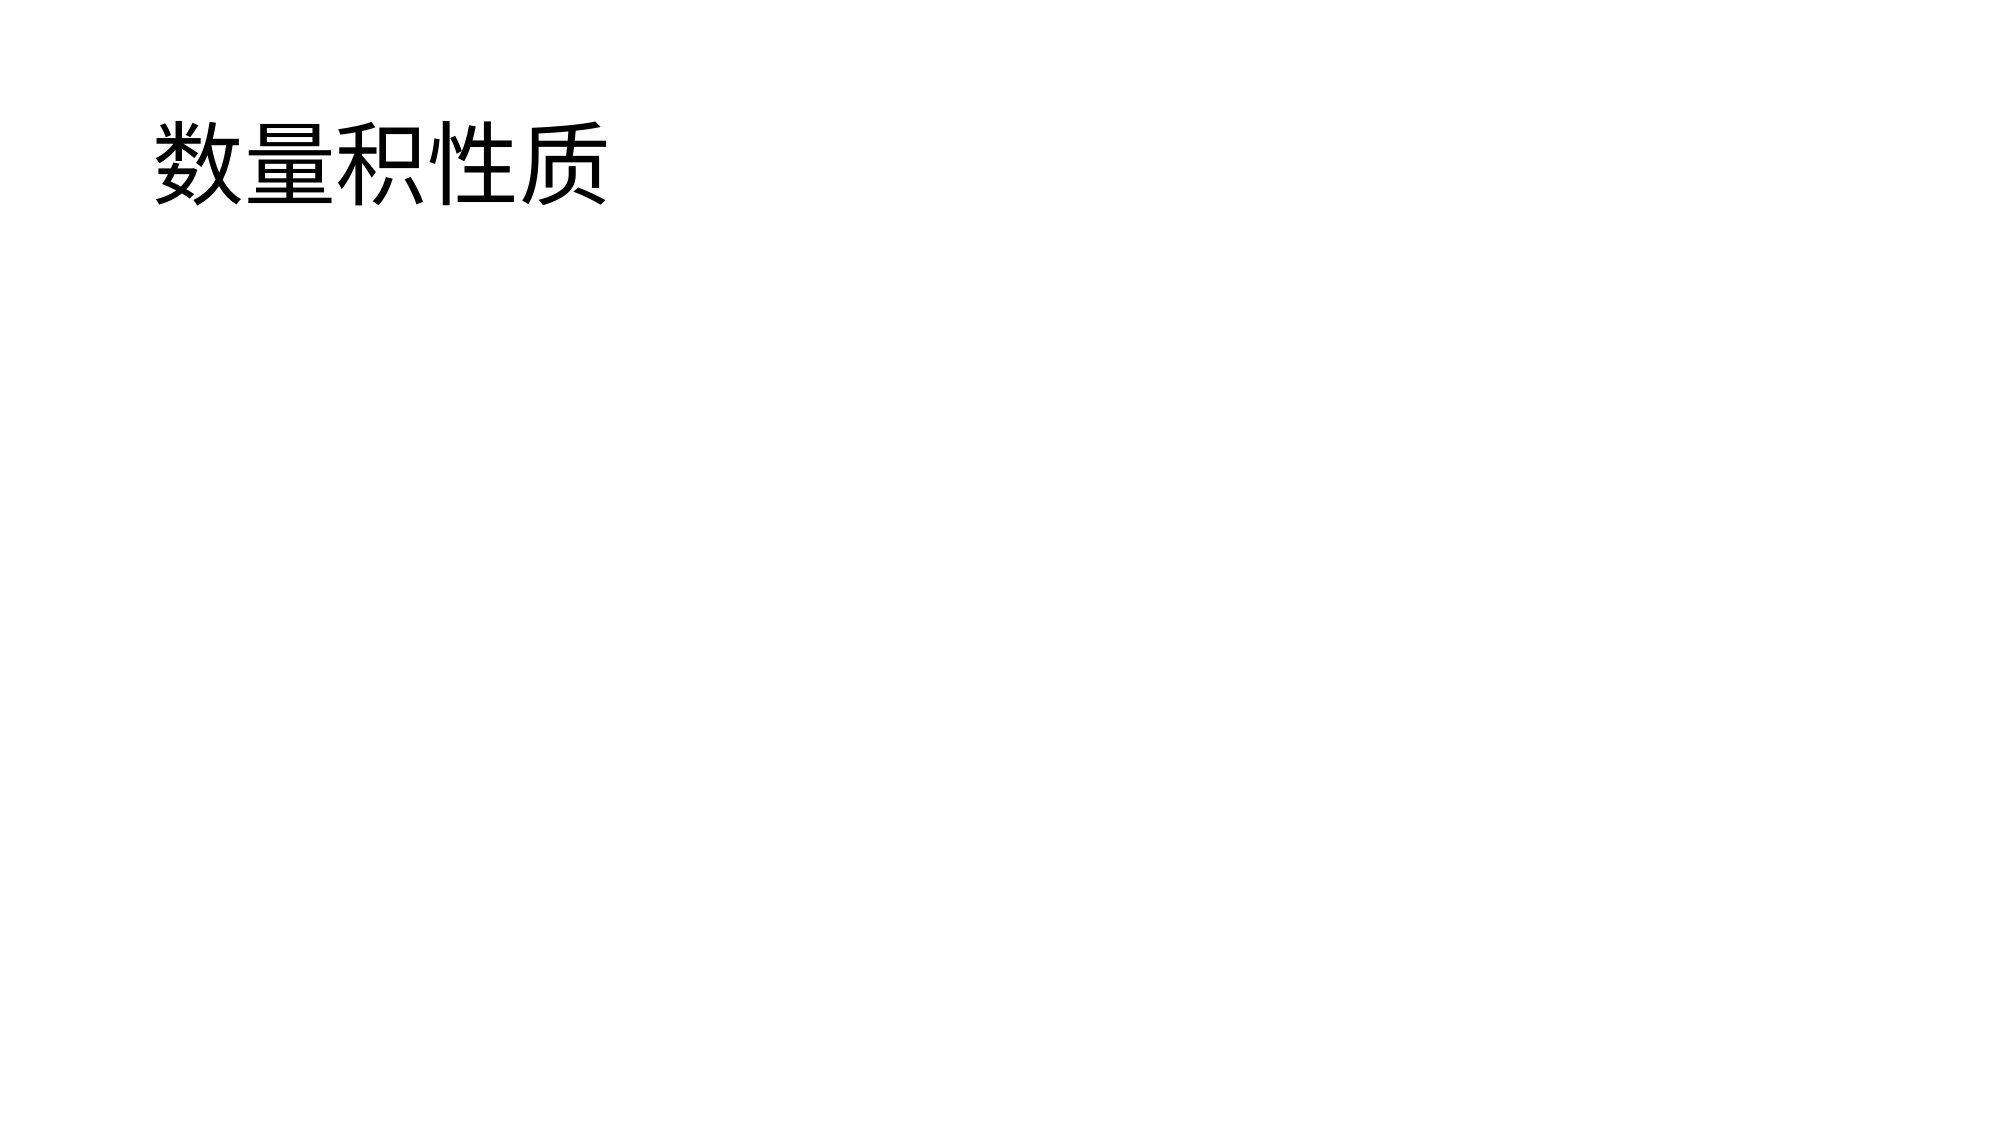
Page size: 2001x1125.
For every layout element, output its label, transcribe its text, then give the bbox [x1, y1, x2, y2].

title 数量积性质 [137, 59, 1863, 278]
